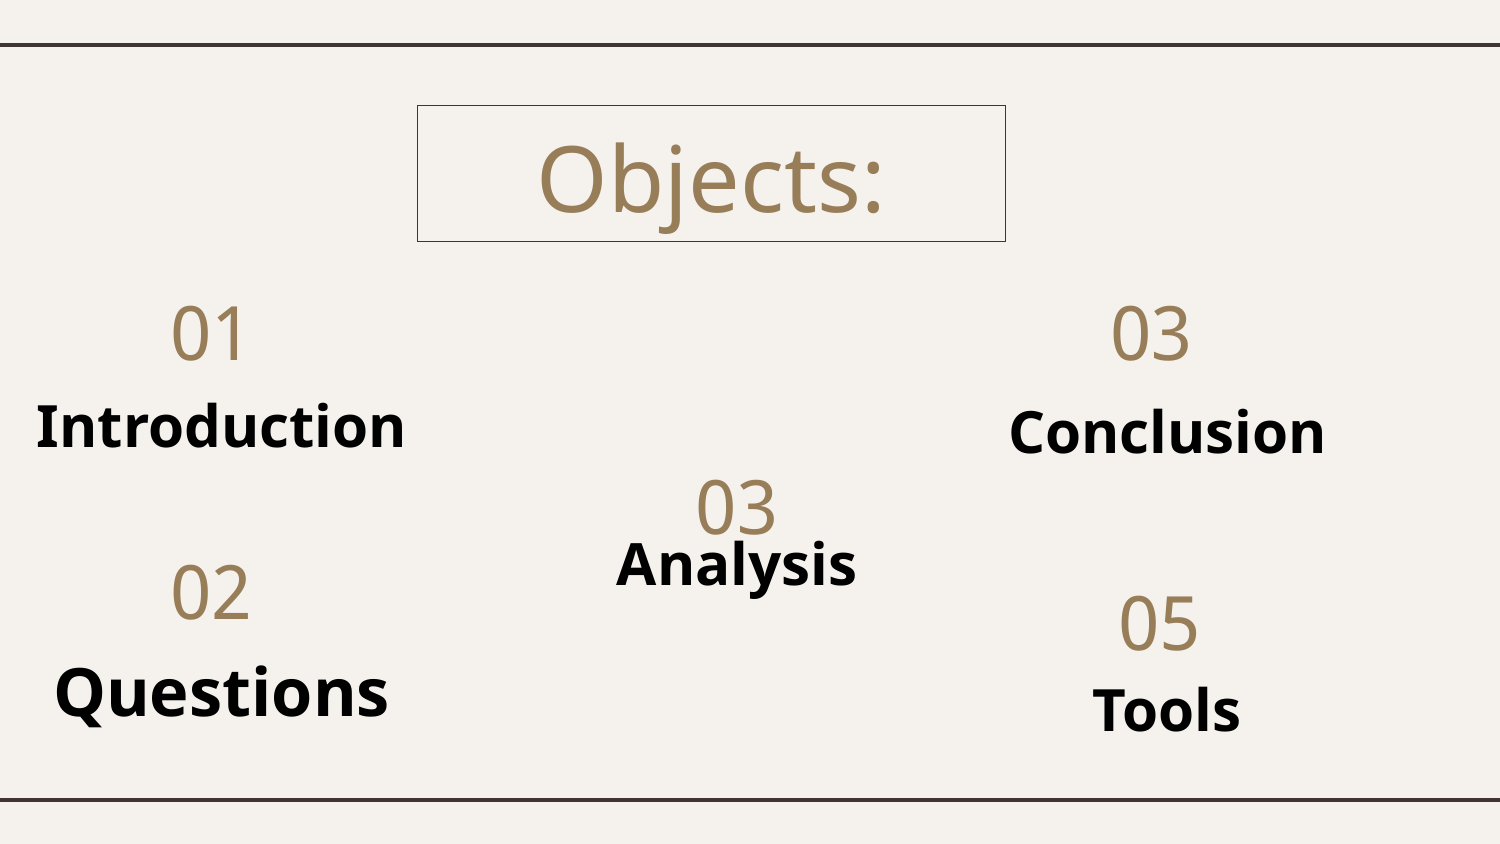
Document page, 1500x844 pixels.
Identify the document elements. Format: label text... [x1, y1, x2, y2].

text_box Conclusion [651, 400, 1500, 459]
title 03 [651, 459, 823, 560]
title 02 [125, 534, 297, 645]
title 01 [125, 275, 297, 385]
subtitle Introduction [0, 377, 470, 472]
text_box 03 [1066, 275, 1237, 385]
title 05 [1074, 565, 1245, 675]
title Objects: [417, 105, 1006, 242]
subtitle Tools [963, 679, 1372, 738]
subtitle Questions [17, 660, 426, 720]
subtitle Analysis [221, 533, 1253, 592]
